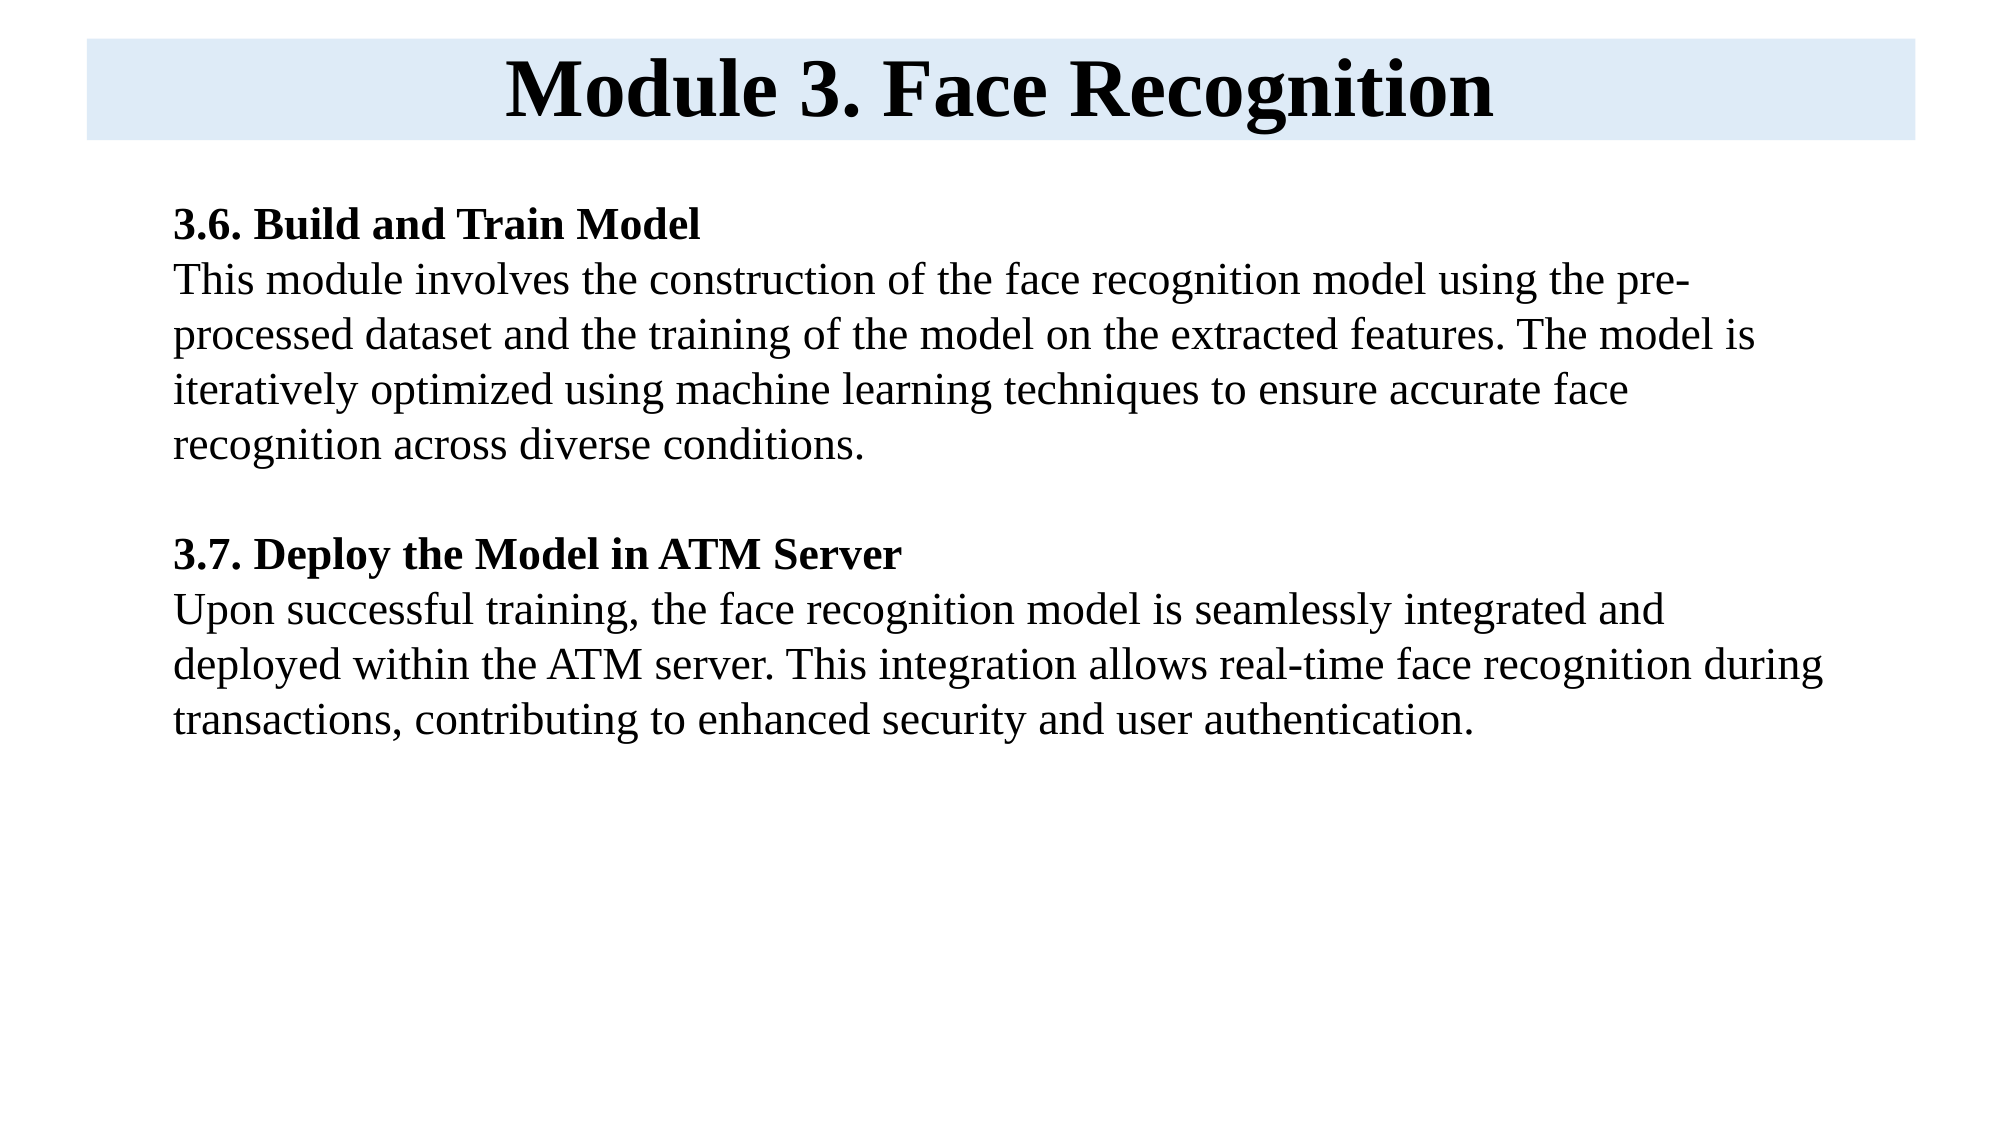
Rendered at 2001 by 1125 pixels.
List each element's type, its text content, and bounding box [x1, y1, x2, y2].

text_box 3.6. Build and Train Model This module involves the construction of the face recognition model using the pre-processed dataset and the training of the model on the extracted features. The model is iteratively optimized using machine learning techniques to ensure accurate face recognition across diverse conditions. 3.7. Deploy the Model in ATM Server Upon successful training, the face recognition model is seamlessly integrated and deployed within the ATM server. This integration allows real-time face recognition during transactions, contributing to enhanced security and user authentication. [158, 186, 1844, 752]
title Module 3. Face Recognition [86, 38, 1916, 141]
